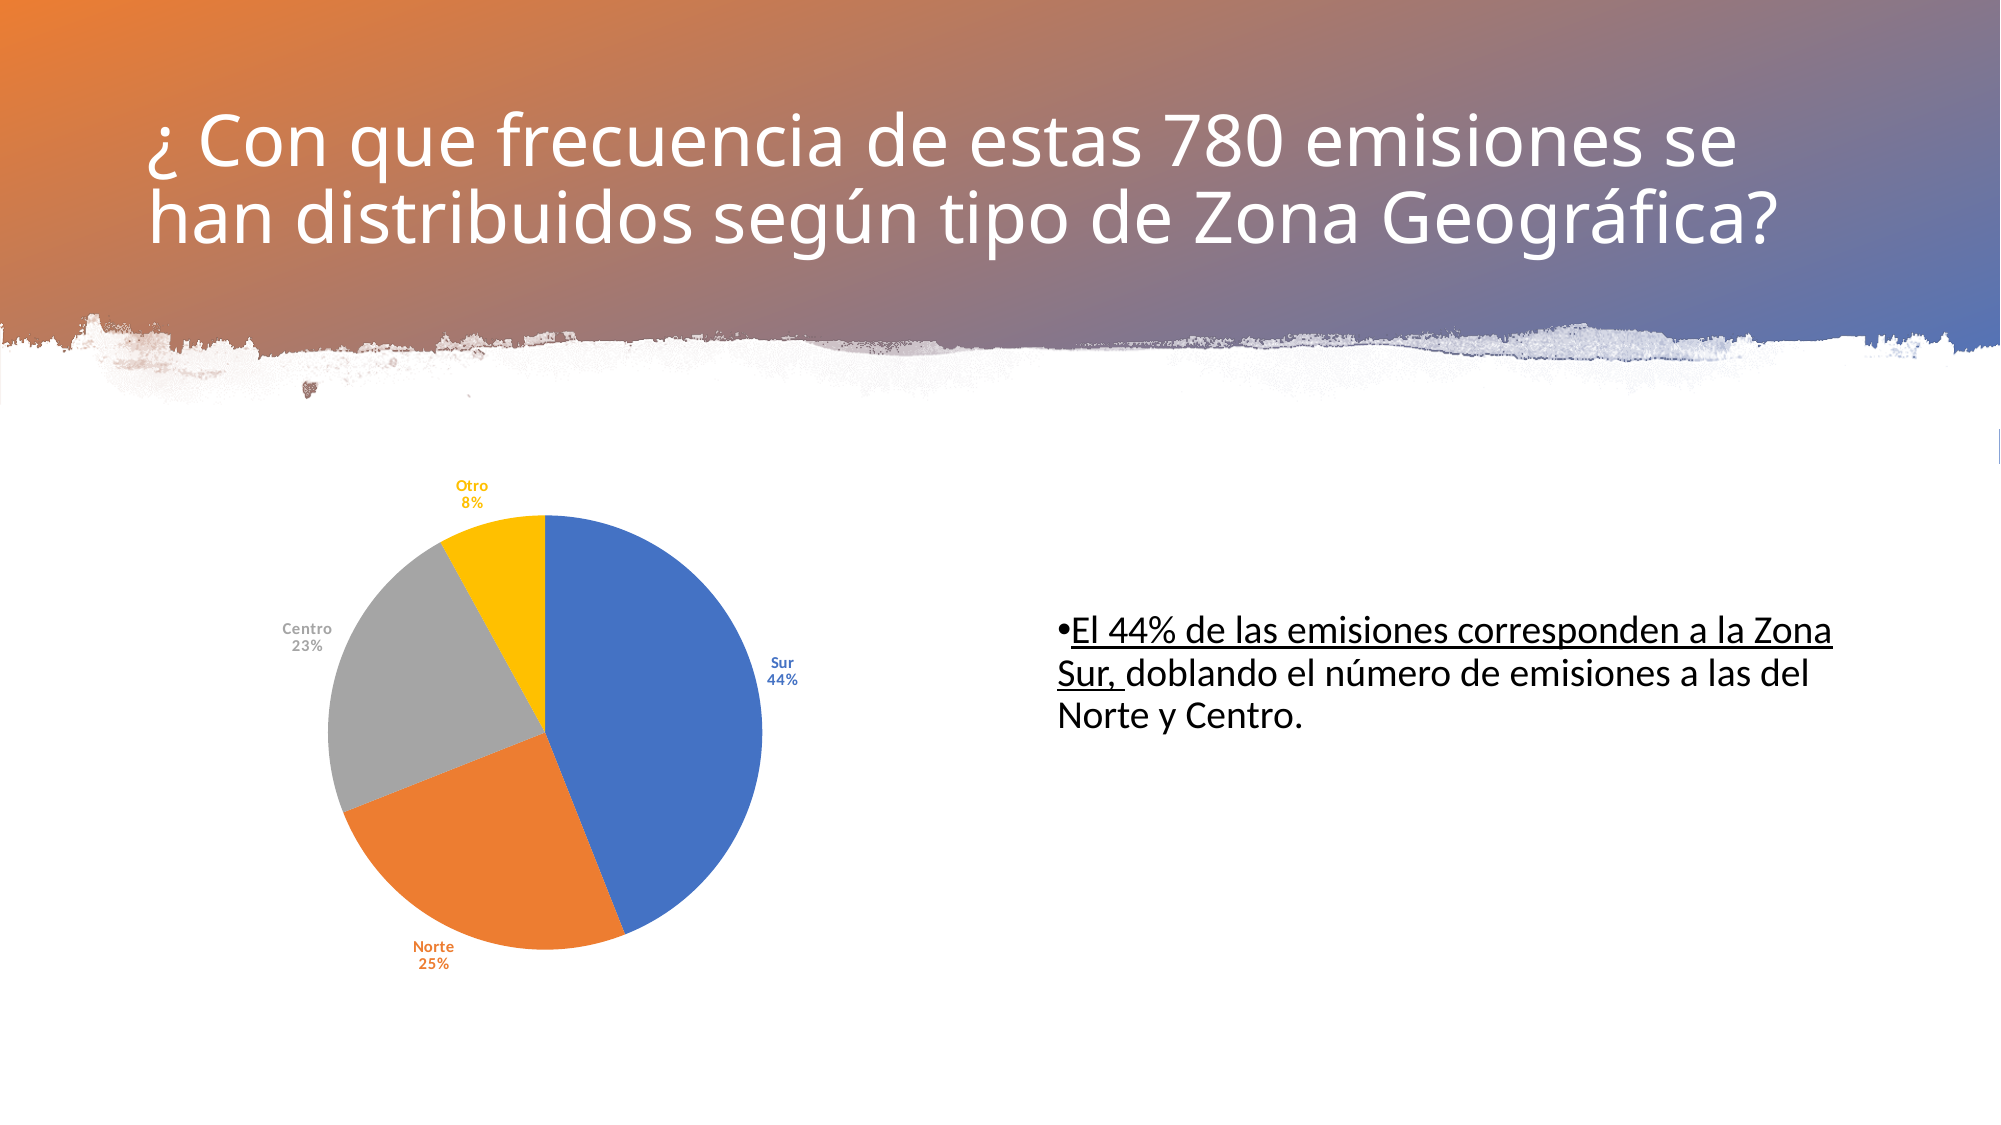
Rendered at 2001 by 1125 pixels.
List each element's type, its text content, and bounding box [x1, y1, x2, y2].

chart [131, 465, 945, 994]
text_box El 44% de las emisiones corresponden a la Zona Sur, doblando el número de emisiones a las del Norte y Centro. [1042, 463, 1868, 994]
text_box ¿ Con que frecuencia de estas 780 emisiones se han distribuidos según tipo de Zona Geográfica? [131, 75, 1868, 199]
text_box [0, 0, 2000, 199]
picture [0, 199, 2000, 429]
text_box [0, 429, 2000, 1125]
